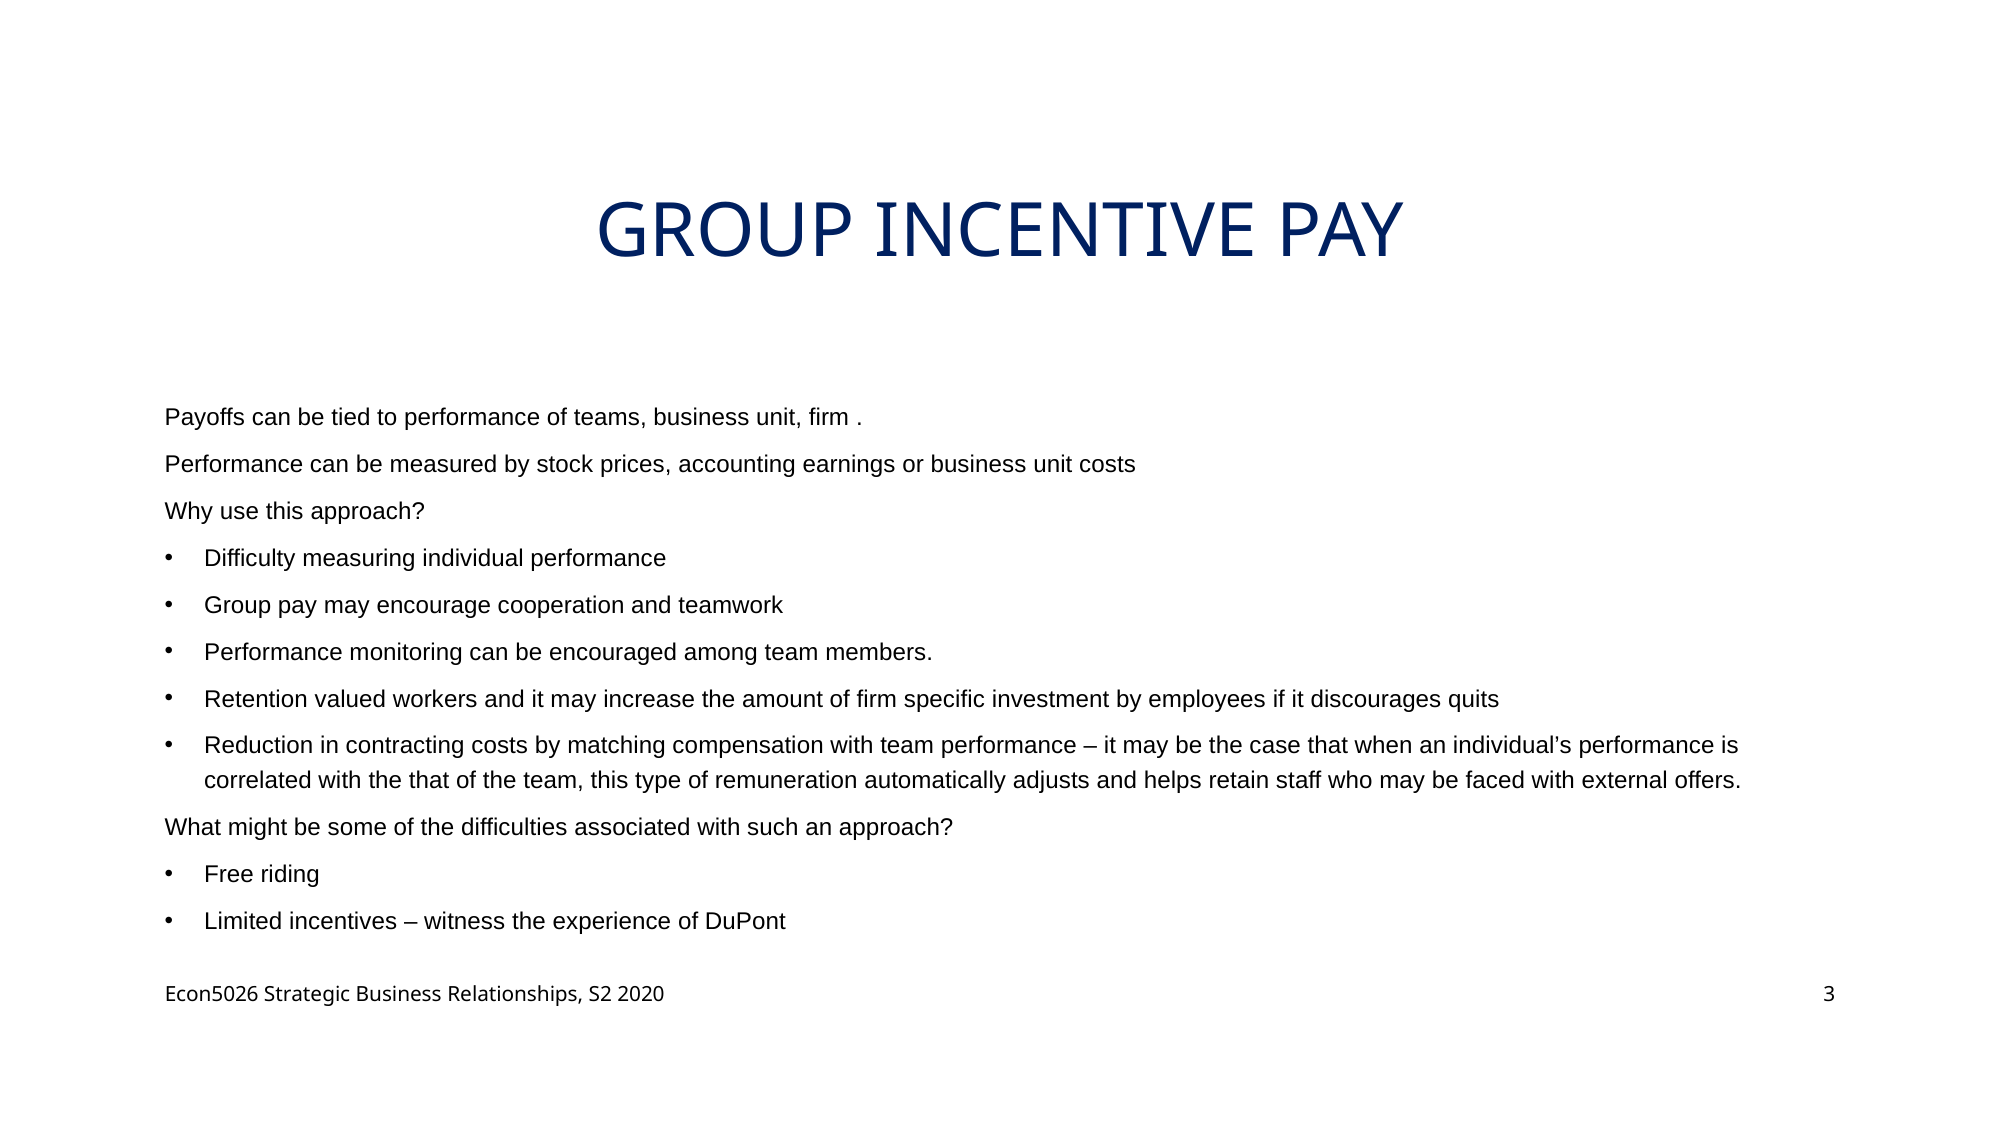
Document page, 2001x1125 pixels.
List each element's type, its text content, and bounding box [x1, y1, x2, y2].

title Group Incentive Pay [149, 101, 1851, 364]
footer Econ5026 Strategic Business Relationships, S2 2020 [149, 965, 1245, 1025]
slide_number 3 [1724, 965, 1851, 1025]
list Payoffs can be tied to performance of teams, business unit, firm . Performance can be measured by stock prices, accounting earnings or business unit costs Why use this approach? Difficulty measuring individual performance Group pay may encourage cooperation and teamwork Performance monitoring can be encouraged among team members. Retention valued workers and it may increase the amount of firm specific investment by employees if it discourages quits Reduction in contracting costs by matching compensation with team performance – it may be the case that when an individual’s performance is correlated with the that of the team, this type of remuneration automatically adjusts and helps retain staff who may be faced with external offers. What might be some of the difficulties associated with such an approach? Free riding Limited incentives – witness the experience of DuPont [149, 388, 1850, 950]
